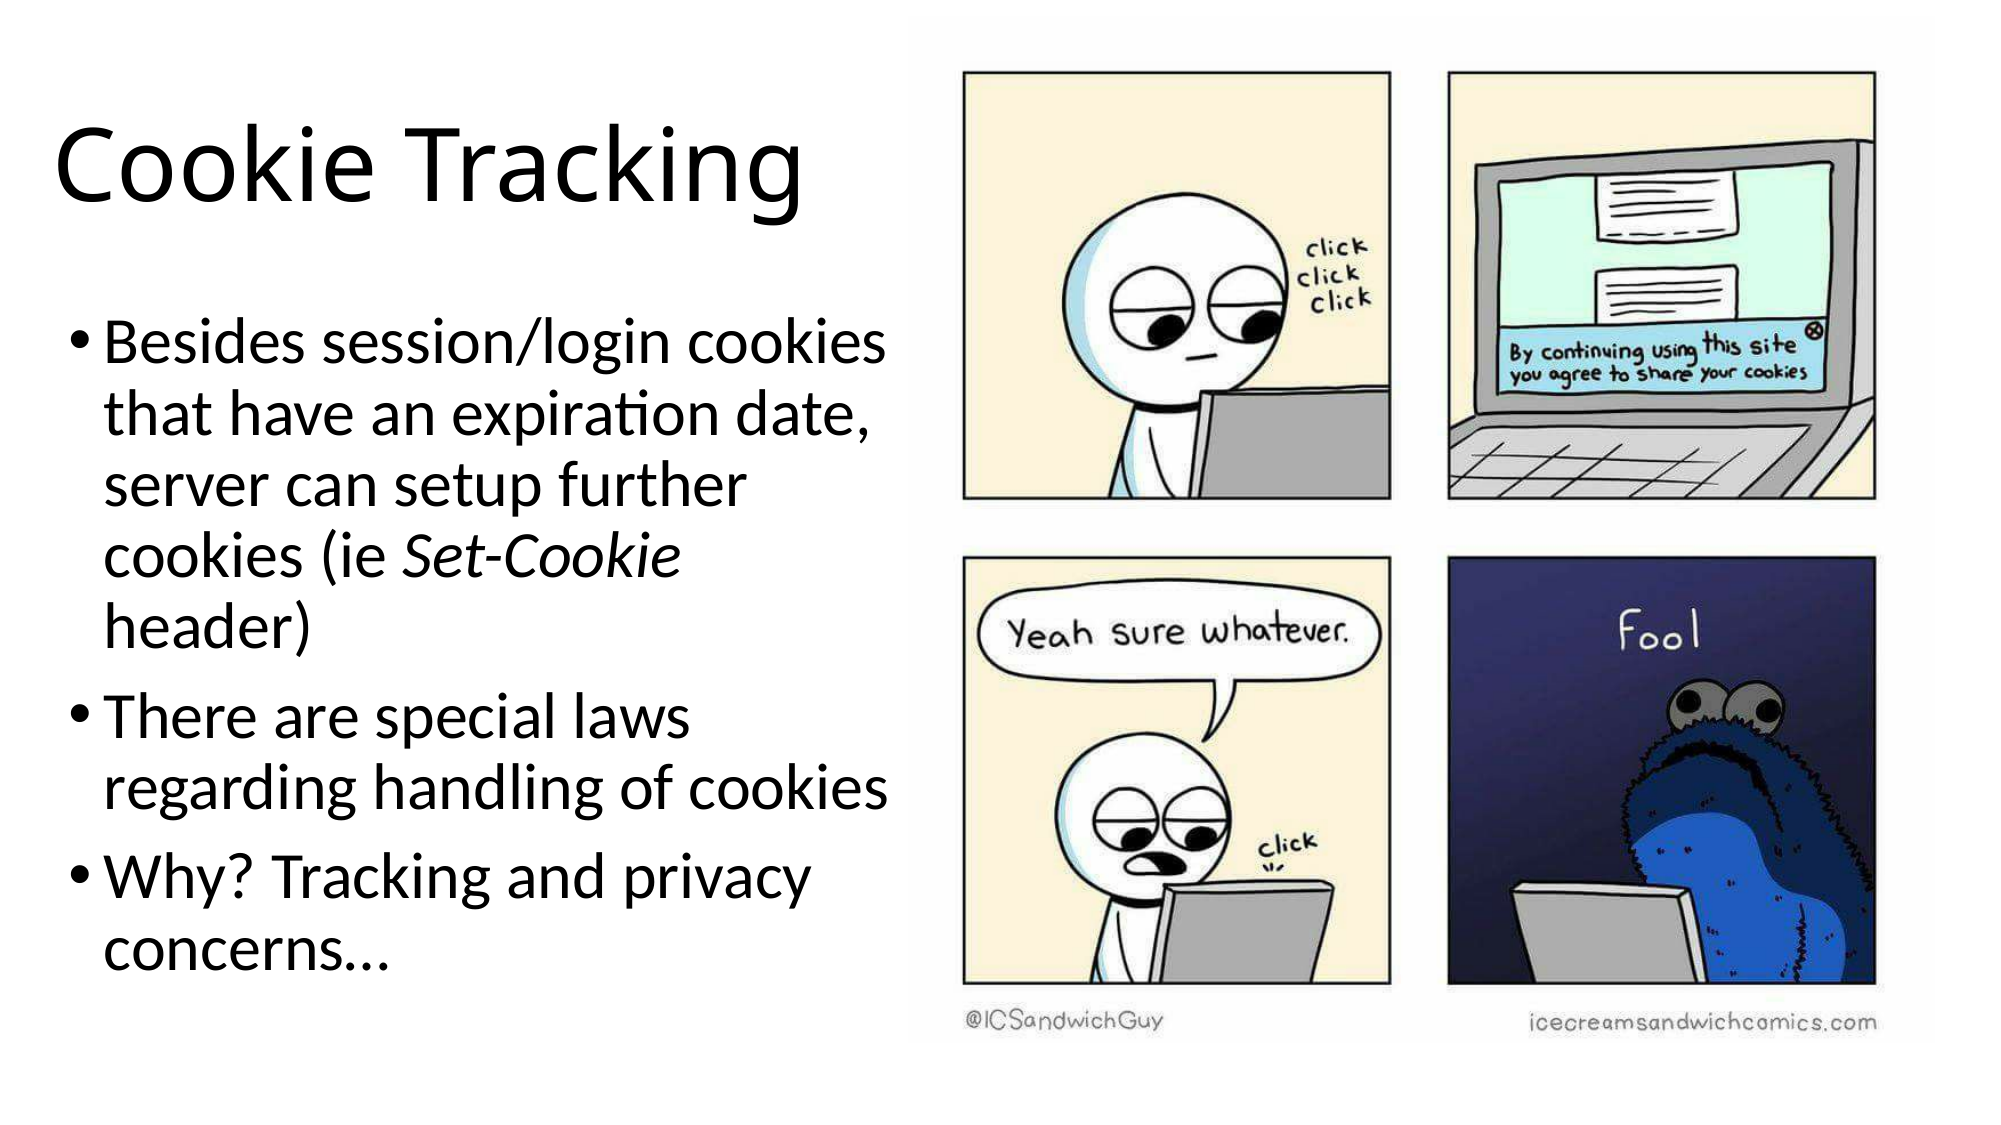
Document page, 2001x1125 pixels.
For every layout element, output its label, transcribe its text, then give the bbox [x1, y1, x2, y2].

picture [908, 16, 1935, 1043]
title Cookie Tracking [37, 59, 842, 278]
list Besides session/login cookies that have an expiration date, server can setup further cookies (ie Set-Cookie header) There are special laws regarding handling of cookies Why? Tracking and privacy concerns… [53, 299, 908, 1014]
